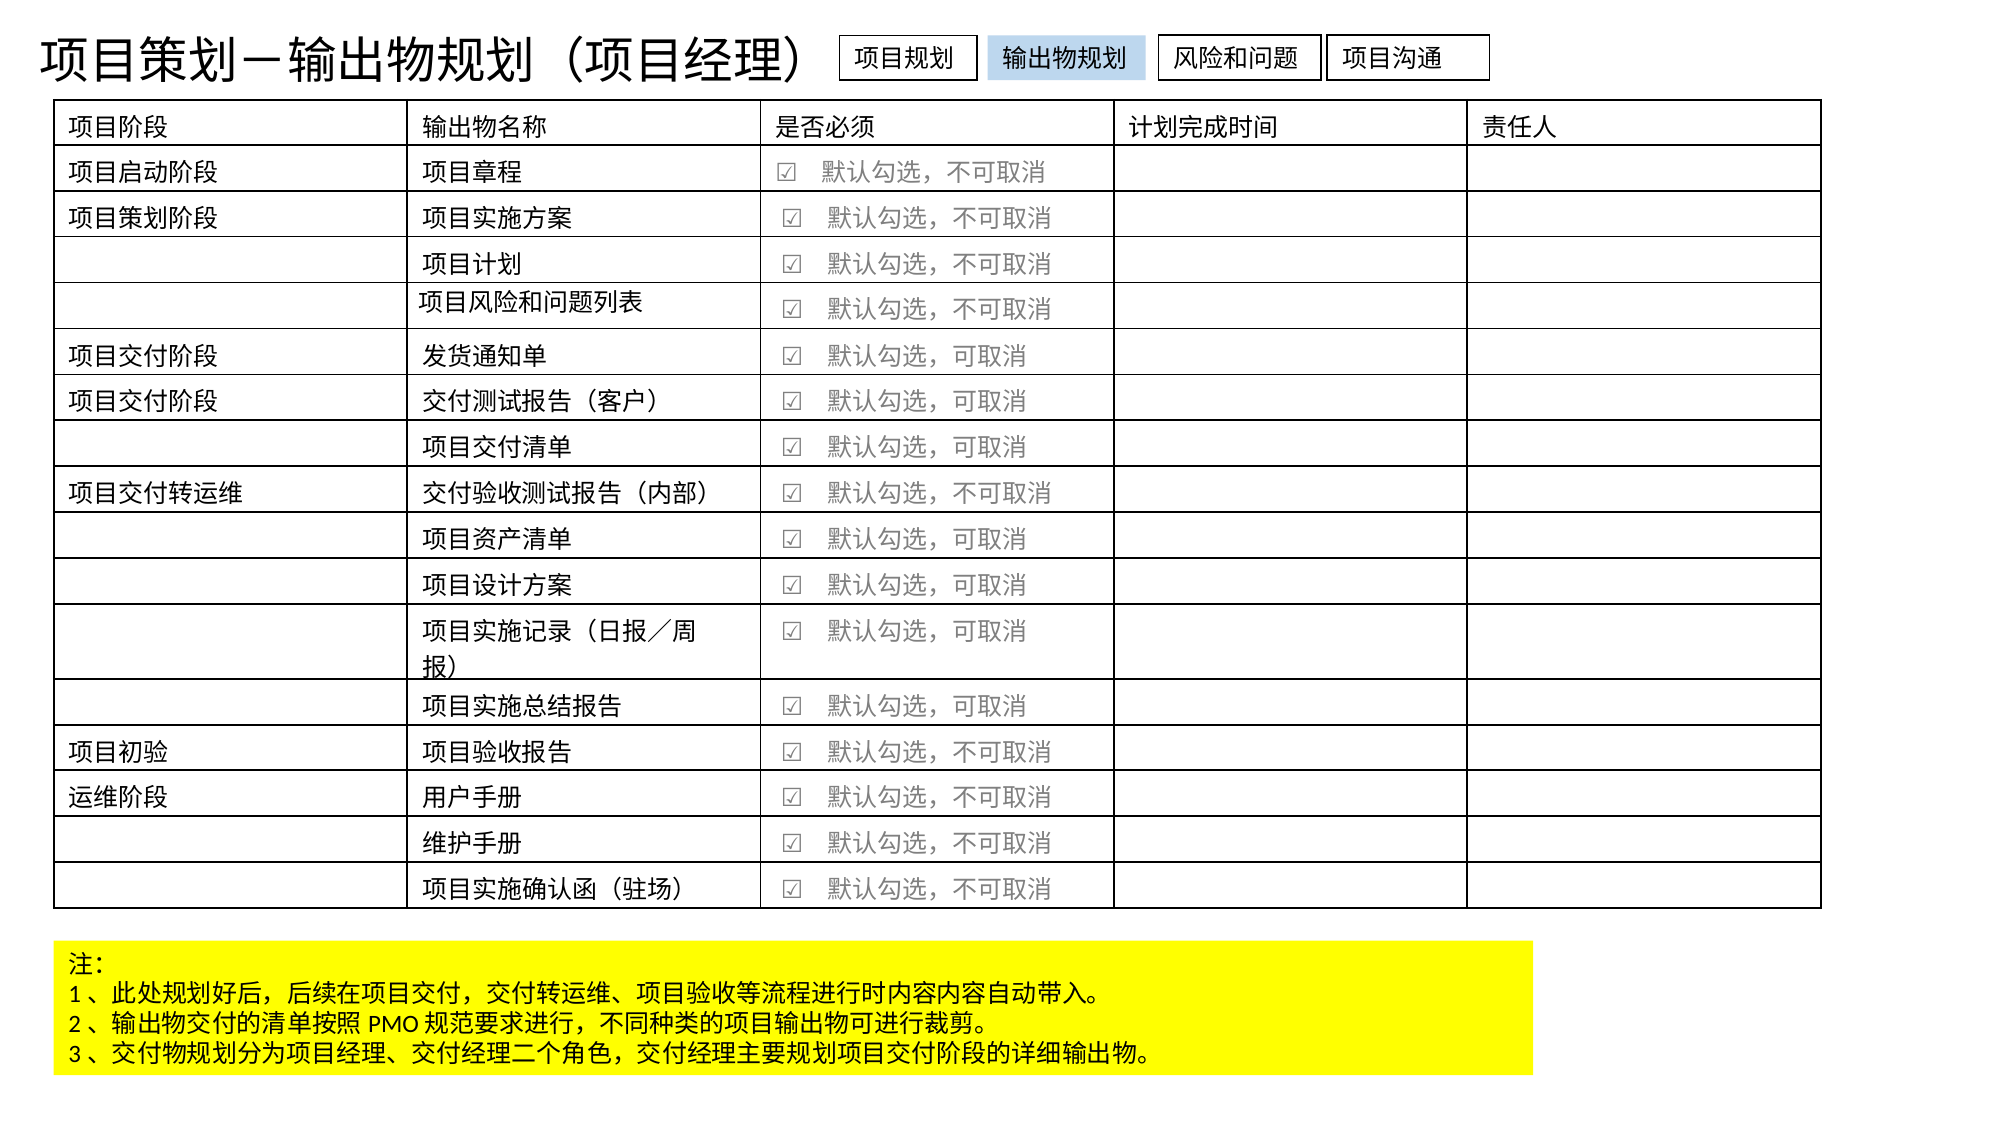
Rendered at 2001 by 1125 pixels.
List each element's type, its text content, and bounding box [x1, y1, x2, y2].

table_cell [1468, 375, 1820, 419]
table_cell [1468, 817, 1820, 861]
table_cell ☑️ 默认勾选，不可取消 [761, 237, 1113, 282]
table_cell 用户手册 [408, 771, 760, 815]
table_cell [1115, 817, 1466, 861]
table_cell 项目策划阶段 [55, 192, 406, 236]
table_cell [1115, 329, 1466, 374]
table_cell ☑️ 默认勾选，不可取消 [761, 726, 1113, 769]
table_cell 项目设计方案 [408, 559, 760, 603]
table_cell ☑️ 默认勾选，不可取消 [761, 771, 1113, 815]
table_cell ☑️ 默认勾选，可取消 [761, 559, 1113, 603]
table_cell ☑️ 默认勾选，不可取消 [761, 283, 1113, 328]
table_cell 交付测试报告（客户） [408, 375, 760, 419]
table_cell ☑️ 默认勾选，可取消 [761, 513, 1113, 557]
table_cell [55, 513, 406, 557]
table_cell ☑️ 默认勾选，不可取消 [761, 863, 1113, 907]
table_cell [55, 237, 406, 282]
table_cell [1115, 680, 1466, 724]
table_cell [1115, 513, 1466, 557]
table_cell [55, 680, 406, 724]
table_cell 项目启动阶段 [55, 146, 406, 190]
table_cell [1115, 421, 1466, 465]
table_cell ☑️ 默认勾选，可取消 [761, 375, 1113, 419]
table_cell 交付验收测试报告（内部） [408, 467, 760, 511]
table_cell [1468, 146, 1820, 190]
table_cell [1468, 283, 1820, 328]
table_cell [55, 605, 406, 678]
table_cell ☑️ 默认勾选，不可取消 [761, 146, 1113, 190]
table_cell [1468, 605, 1820, 678]
table_cell [1468, 863, 1820, 907]
table_cell ☑️ 默认勾选，可取消 [761, 329, 1113, 374]
table_cell [1468, 680, 1820, 724]
table_cell [1468, 559, 1820, 603]
table_cell [1468, 192, 1820, 236]
table_cell 项目资产清单 [408, 513, 760, 557]
table_cell ☑️ 默认勾选，可取消 [761, 605, 1113, 678]
table_header 项目阶段 [55, 101, 406, 144]
table_cell [1468, 726, 1820, 769]
table_cell 发货通知单 [408, 329, 760, 374]
table_cell [1115, 375, 1466, 419]
table_cell [1468, 237, 1820, 282]
table_header 是否必须 [761, 101, 1113, 144]
table_cell [1115, 283, 1466, 328]
table_cell 项目实施总结报告 [408, 680, 760, 724]
table_cell ☑️ 默认勾选，不可取消 [761, 467, 1113, 511]
text_box 项目沟通 [1327, 35, 1490, 80]
table_cell [55, 559, 406, 603]
table_cell 项目计划 [408, 237, 760, 282]
table_cell 项目交付阶段 [55, 375, 406, 419]
table_cell 项目章程 [408, 146, 760, 190]
table_cell [55, 863, 406, 907]
table_header 责任人 [1468, 101, 1820, 144]
table_cell 项目初验 [55, 726, 406, 769]
table_cell [1115, 467, 1466, 511]
table_cell [1115, 192, 1466, 236]
table_cell [1468, 329, 1820, 374]
table_header 输出物名称 [408, 101, 760, 144]
table_cell ☑️ 默认勾选，可取消 [761, 680, 1113, 724]
table_cell [1468, 771, 1820, 815]
table_cell 项目实施方案 [408, 192, 760, 236]
table_cell 维护手册 [408, 817, 760, 861]
table_cell [1115, 237, 1466, 282]
table_cell 项目交付转运维 [55, 467, 406, 511]
table_cell [1115, 863, 1466, 907]
text_box 输出物规划 [987, 35, 1146, 81]
table_cell ☑️ 默认勾选，可取消 [761, 421, 1113, 465]
text_box 项目规划 [839, 35, 978, 81]
table_cell ☑️ 默认勾选，不可取消 [761, 192, 1113, 236]
table_cell [1115, 559, 1466, 603]
table_cell 项目实施记录（日报／周报） [408, 605, 760, 678]
table_cell ☑️ 默认勾选，不可取消 [761, 817, 1113, 861]
table_header 计划完成时间 [1115, 101, 1466, 144]
table_cell 运维阶段 [55, 771, 406, 815]
table_cell [1115, 605, 1466, 678]
table_cell [55, 283, 406, 328]
table_cell [1468, 513, 1820, 557]
table_cell [55, 421, 406, 465]
table_cell [1468, 421, 1820, 465]
text_box 风险和问题 [1158, 35, 1321, 80]
text_box 项目策划－输出物规划（项目经理） [24, 0, 850, 117]
table_cell 项目交付清单 [408, 421, 760, 465]
table_cell [1468, 467, 1820, 511]
text_box 注： 1、此处规划好后，后续在项目交付，交付转运维、项目验收等流程进行时内容内容自动带入。 2、输出物交付的清单按照PMO规范要求进行，不同种类的项目输出物可进行裁剪。 3、交付物规划分为项目经理、交付经理二个角色，交付经理主要规划项目交付阶段的详细输出物。 [53, 940, 1534, 1076]
table_cell 项目验收报告 [408, 726, 760, 769]
table_cell 项目风险和问题列表 [408, 283, 760, 328]
table_cell 项目交付阶段 [55, 329, 406, 374]
table_cell [1115, 146, 1466, 190]
table_cell [1115, 726, 1466, 769]
table_cell [55, 817, 406, 861]
table_cell [1115, 771, 1466, 815]
table_cell 项目实施确认函（驻场） [408, 863, 760, 907]
